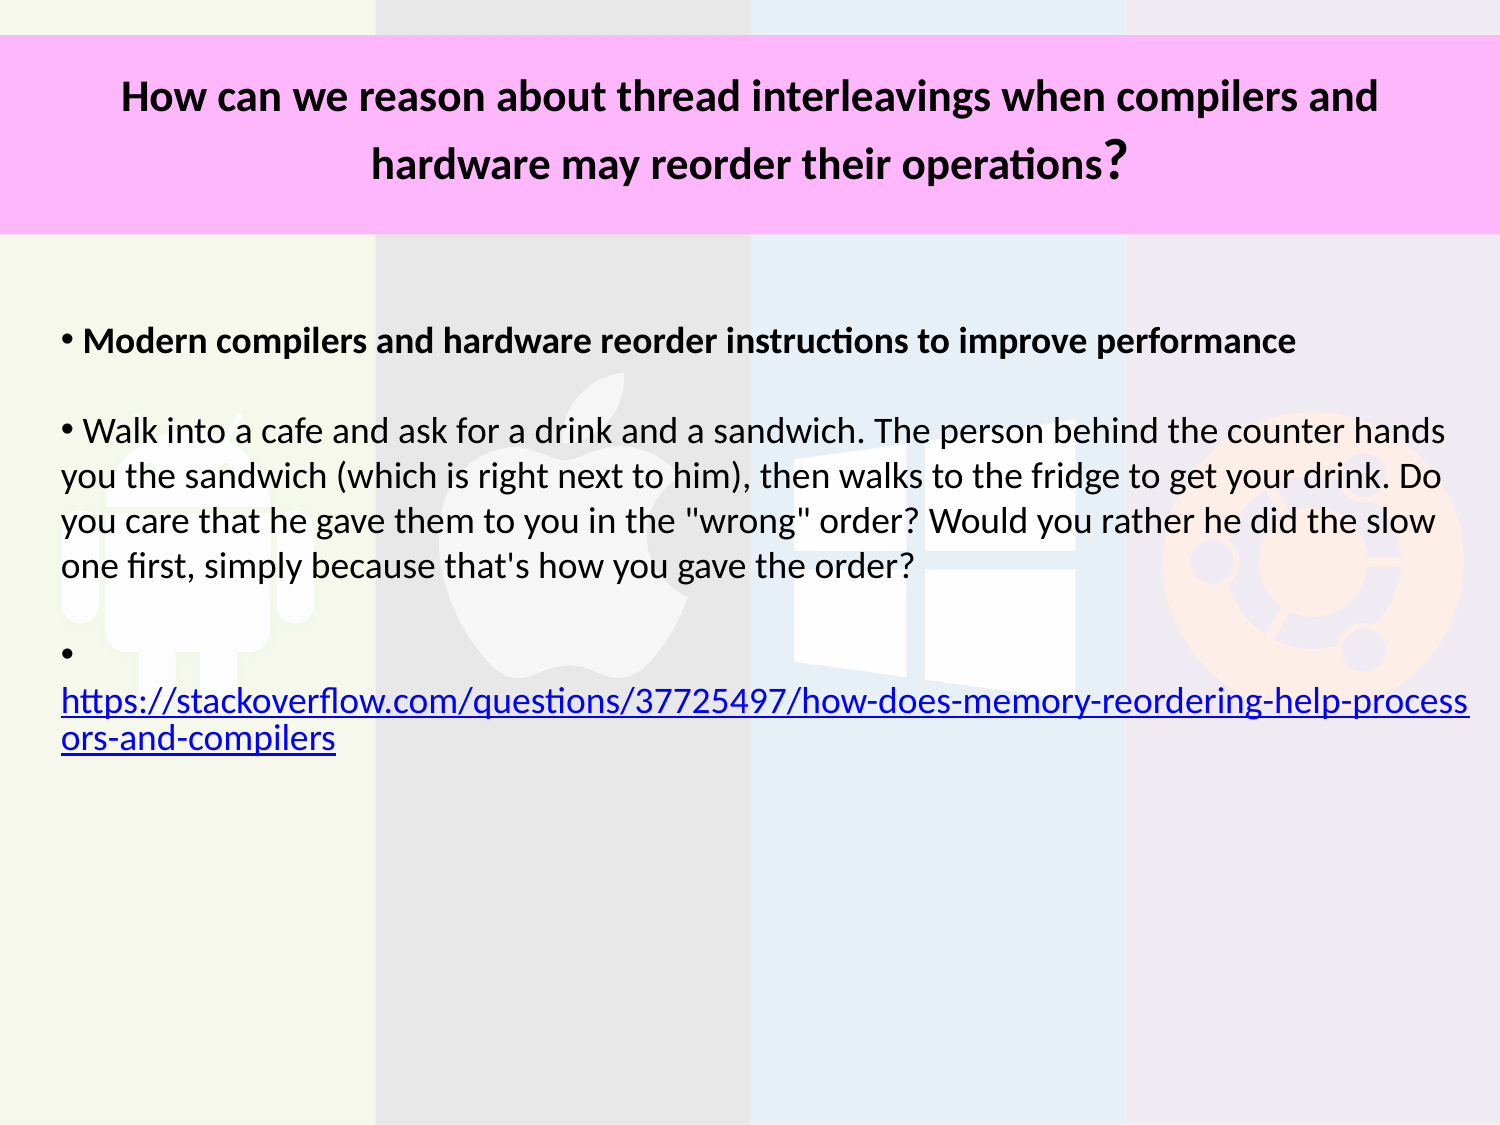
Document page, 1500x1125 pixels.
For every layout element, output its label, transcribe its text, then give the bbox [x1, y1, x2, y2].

title How can we reason about thread interleavings when compilers and hardware may reorder their operations? [17, 58, 1483, 200]
text_box [0, 33, 1500, 236]
text_box Modern compilers and hardware reorder instructions to improve performance Walk into a cafe and ask for a drink and a sandwich. The person behind the counter hands you the sandwich (which is right next to him), then walks to the fridge to get your drink. Do you care that he gave them to you in the "wrong" order? Would you rather he did the slow one first, simply because that's how you gave the order? https://stackoverflow.com/questions/37725497/how-does-memory-reordering-help-processors-and-compilers [46, 308, 1500, 864]
